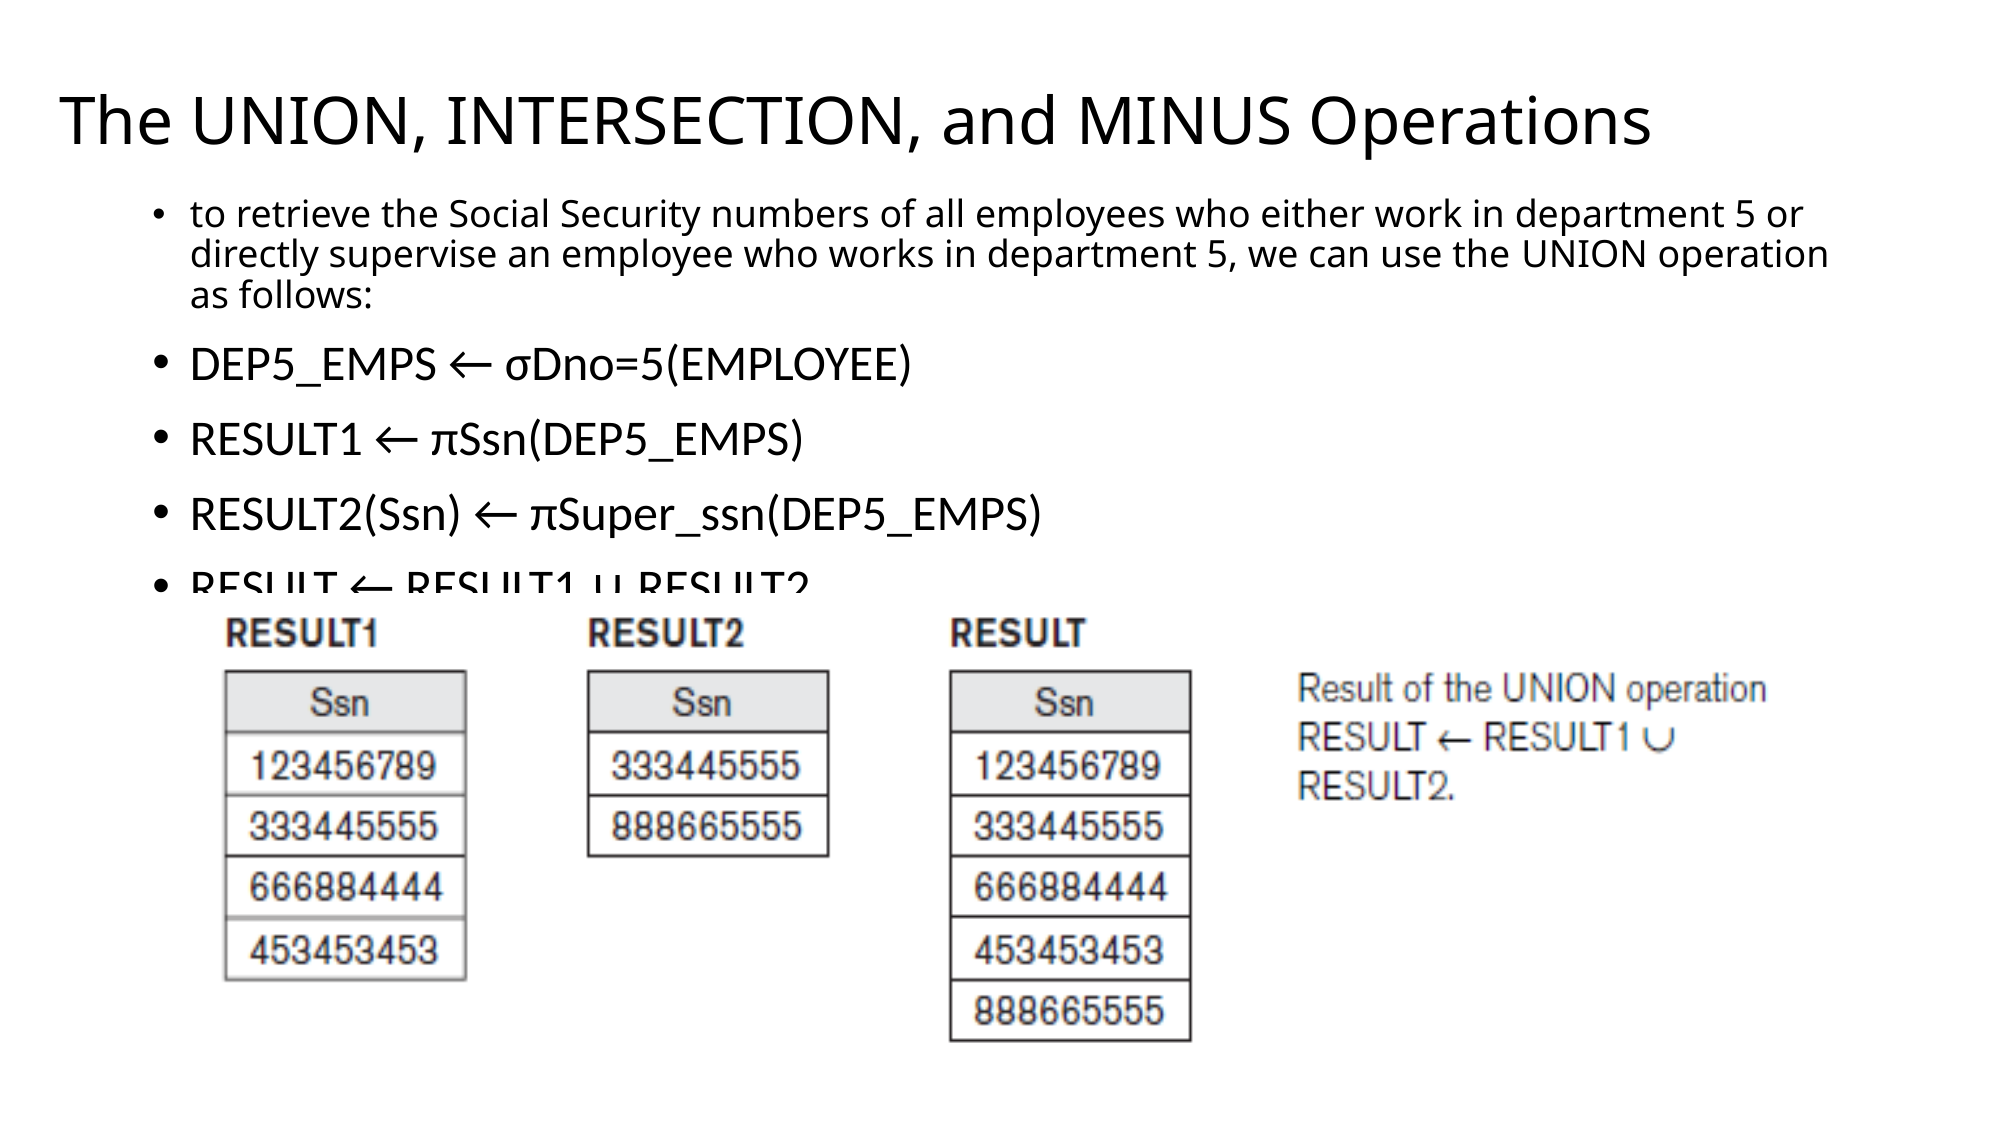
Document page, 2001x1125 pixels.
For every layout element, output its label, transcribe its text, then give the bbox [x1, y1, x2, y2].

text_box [163, 593, 1792, 1066]
list to retrieve the Social Security numbers of all employees who either work in department 5 or directly supervise an employee who works in department 5, we can use the UNION operation as follows: DEP5_EMPS ← σDno=5(EMPLOYEE) RESULT1 ← πSsn(DEP5_EMPS) RESULT2(Ssn) ← πSuper_ssn(DEP5_EMPS) RESULT ← RESULT1 ∪ RESULT2 [137, 187, 1863, 1090]
title The UNION, INTERSECTION, and MINUS Operations [44, 59, 1863, 188]
